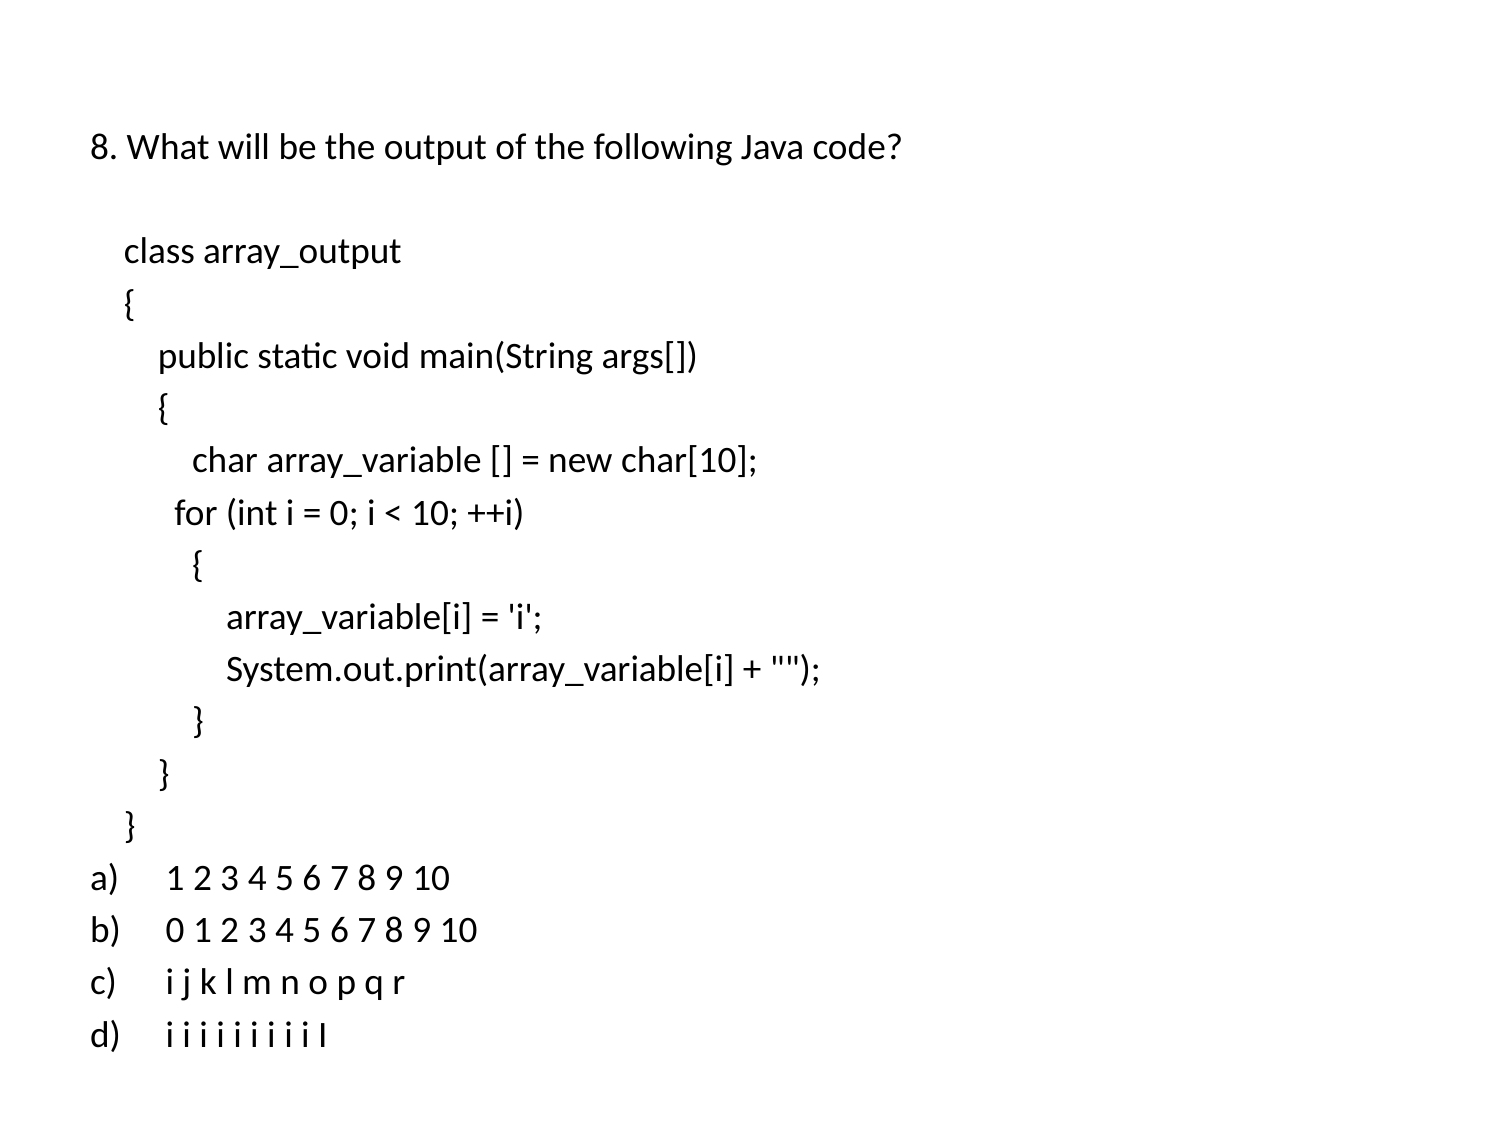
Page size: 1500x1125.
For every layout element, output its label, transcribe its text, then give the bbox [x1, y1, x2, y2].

list 8. What will be the output of the following Java code? class array_output { public static void main(String args[]) { char array_variable [] = new char[10]; for (int i = 0; i < 10; ++i) { array_variable[i] = 'i'; System.out.print(array_variable[i] + ""); } } } 1 2 3 4 5 6 7 8 9 10 0 1 2 3 4 5 6 7 8 9 10 i j k l m n o p q r i i i i i i i i i I [75, 62, 1425, 1075]
